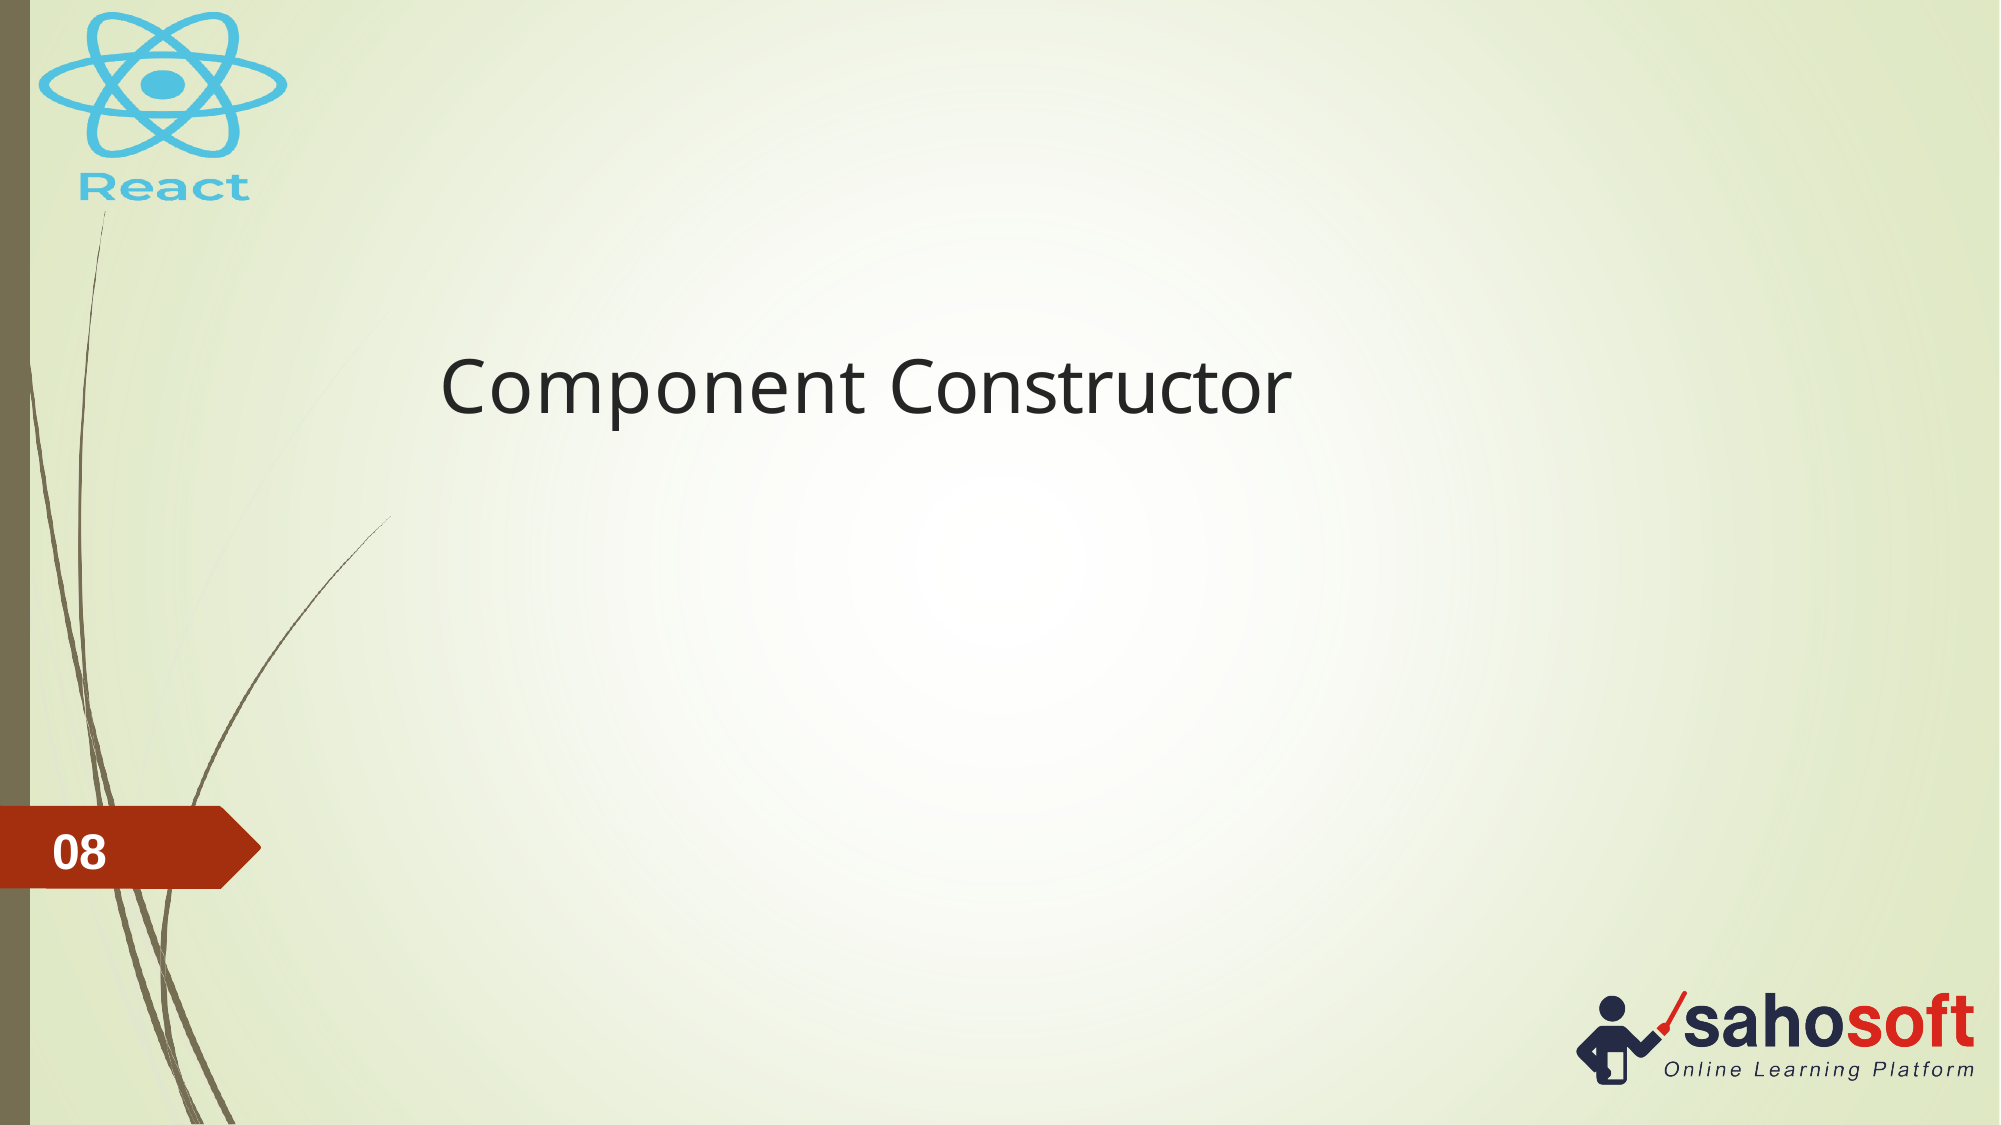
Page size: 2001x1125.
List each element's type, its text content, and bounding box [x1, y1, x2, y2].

text_box 08 [50, 817, 111, 880]
title Component Constructor [420, 336, 1479, 527]
picture [0, 0, 2000, 1125]
